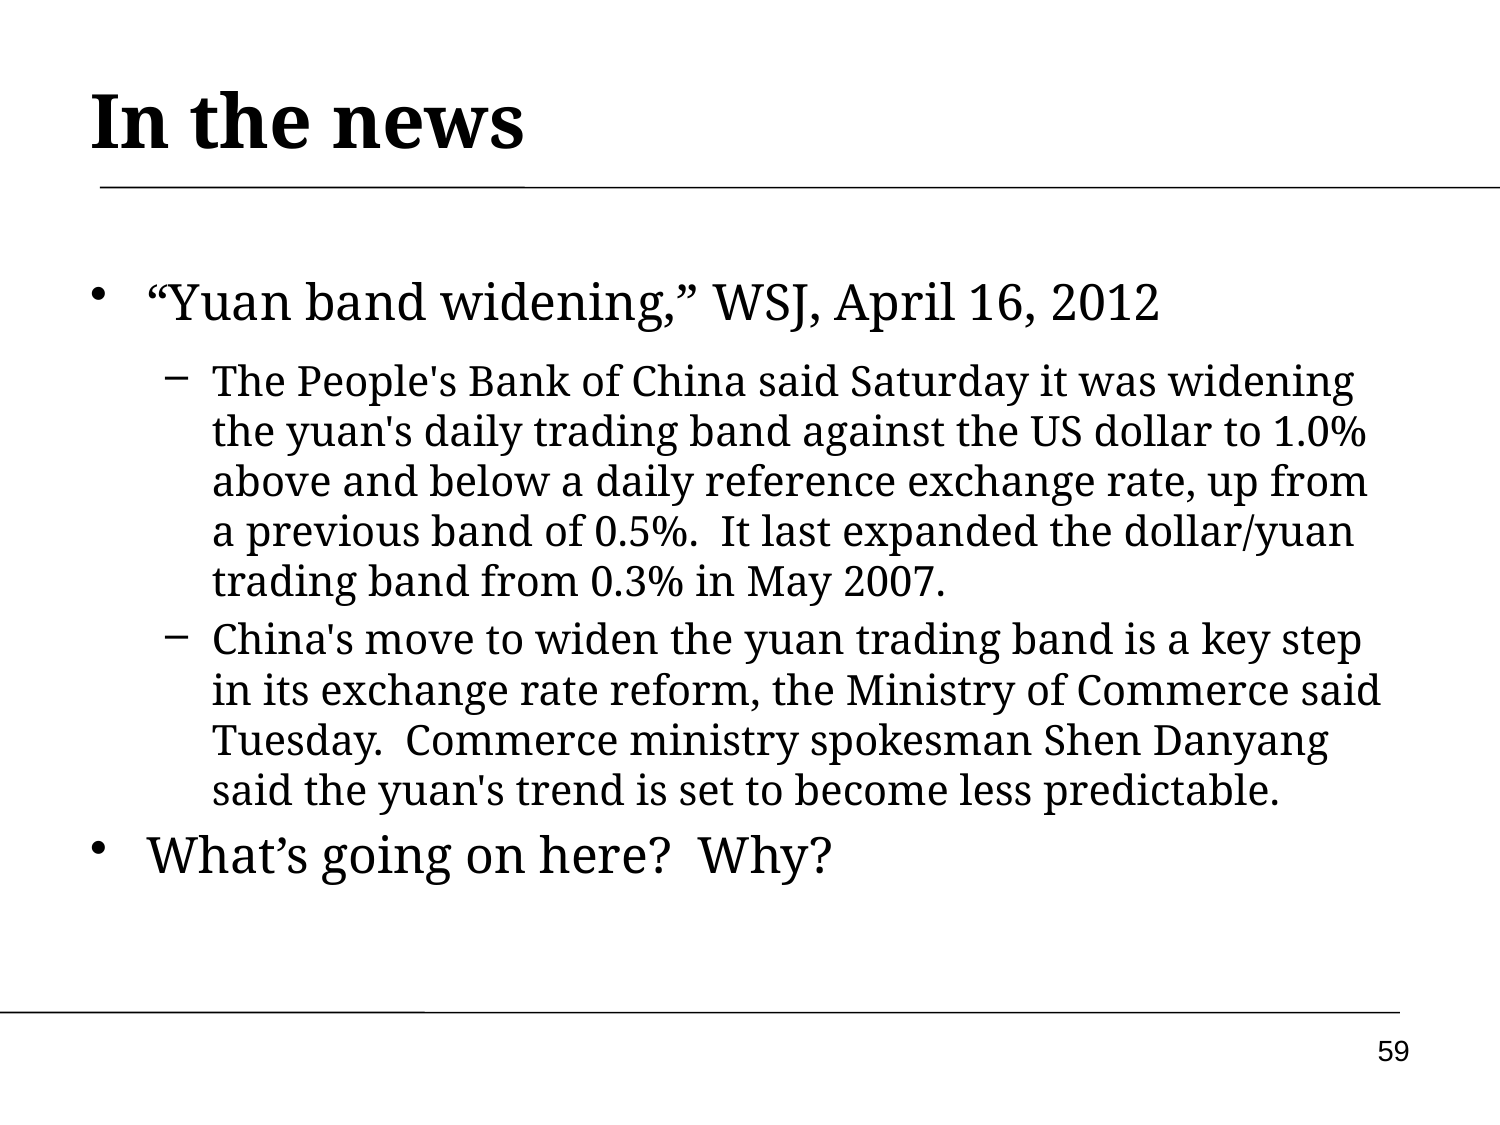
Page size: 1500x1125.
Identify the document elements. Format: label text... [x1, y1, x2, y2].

slide_number 59 [1074, 1024, 1426, 1103]
list “Yuan band widening,” WSJ, April 16, 2012 The People's Bank of China said Saturday it was widening the yuan's daily trading band against the US dollar to 1.0% above and below a daily reference exchange rate, up from a previous band of 0.5%. It last expanded the dollar/yuan trading band from 0.3% in May 2007. China's move to widen the yuan trading band is a key step in its exchange rate reform, the Ministry of Commerce said Tuesday. Commerce ministry spokesman Shen Danyang said the yuan's trend is set to become less predictable. What’s going on here? Why? [74, 262, 1413, 1006]
title In the news [74, 49, 1426, 188]
